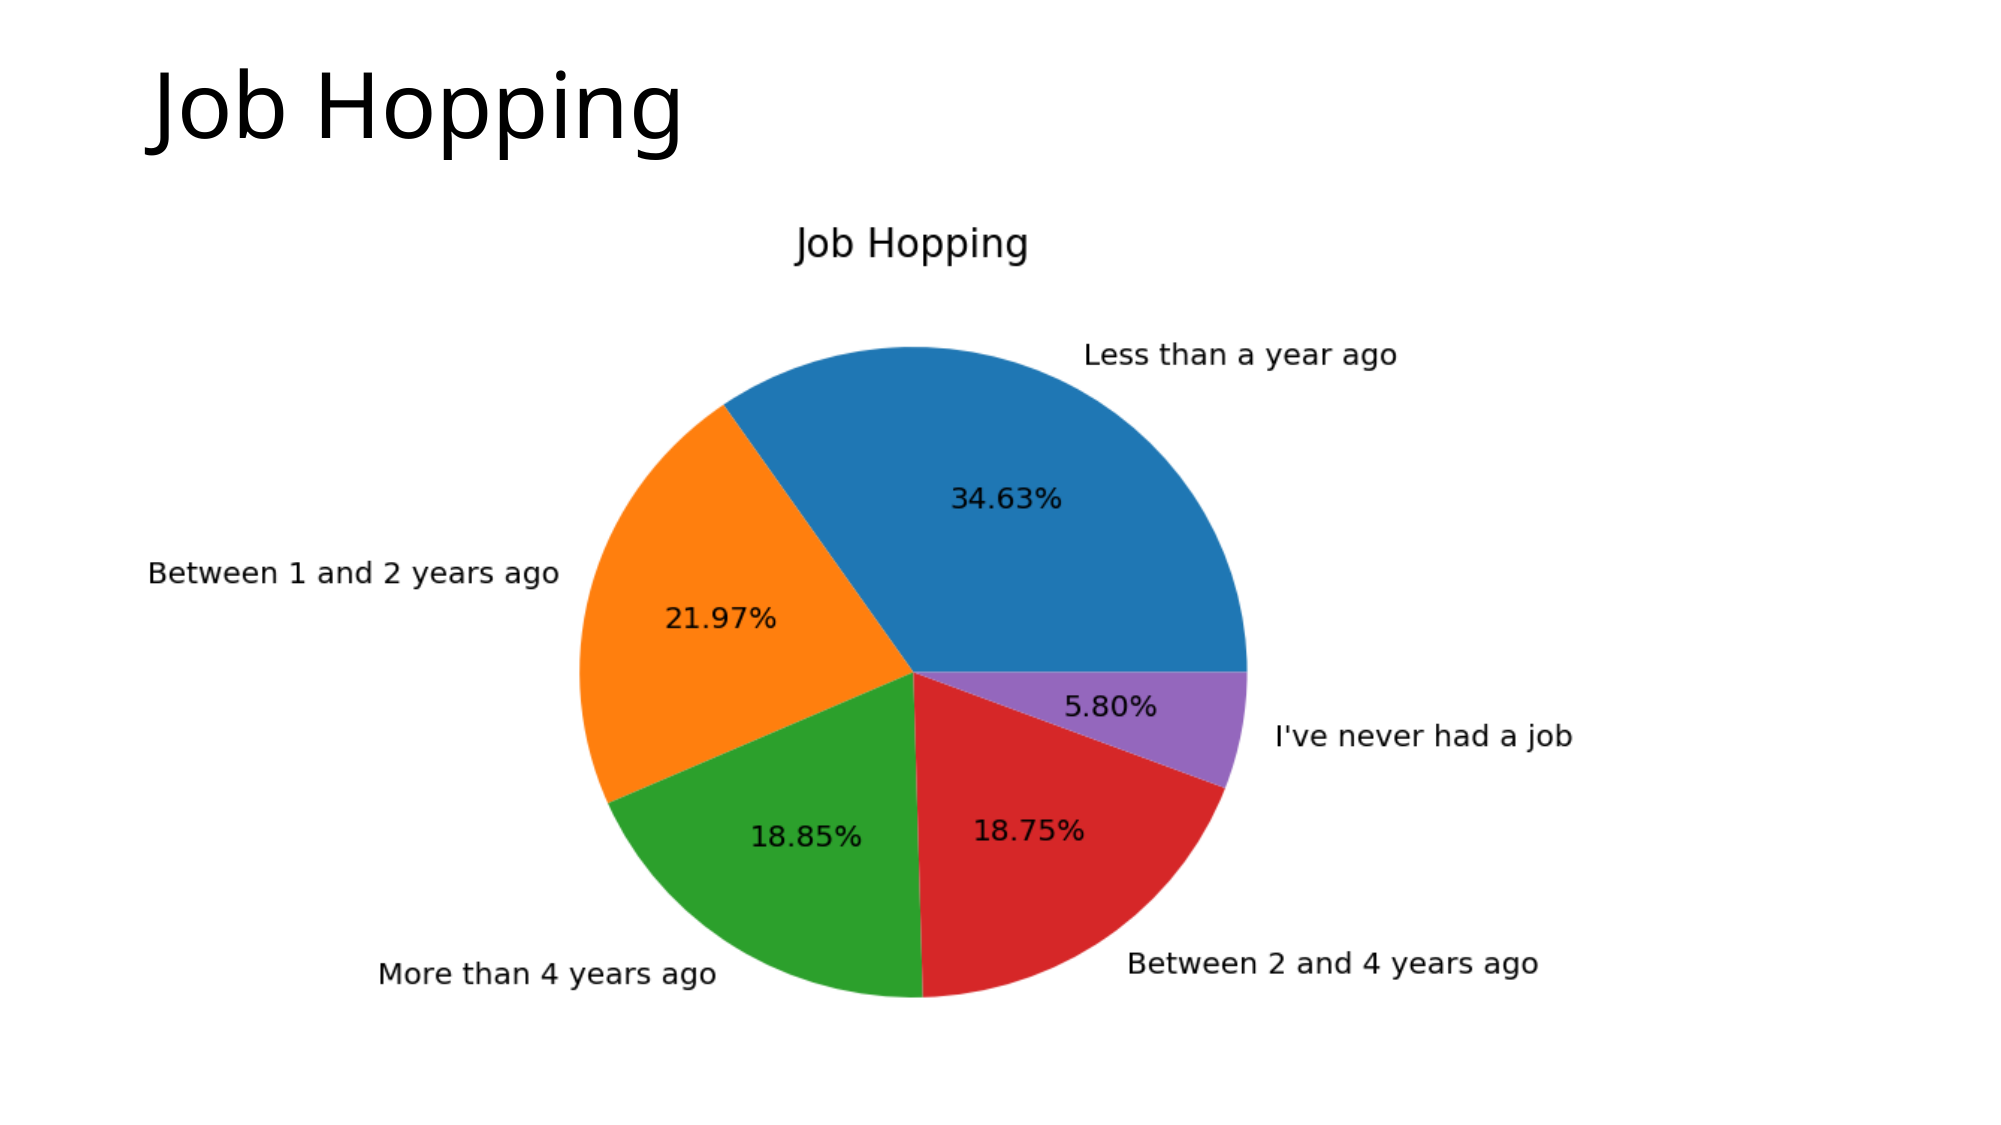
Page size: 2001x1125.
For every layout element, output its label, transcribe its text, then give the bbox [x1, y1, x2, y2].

title Job Hopping [137, 0, 1863, 218]
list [137, 217, 1583, 1095]
